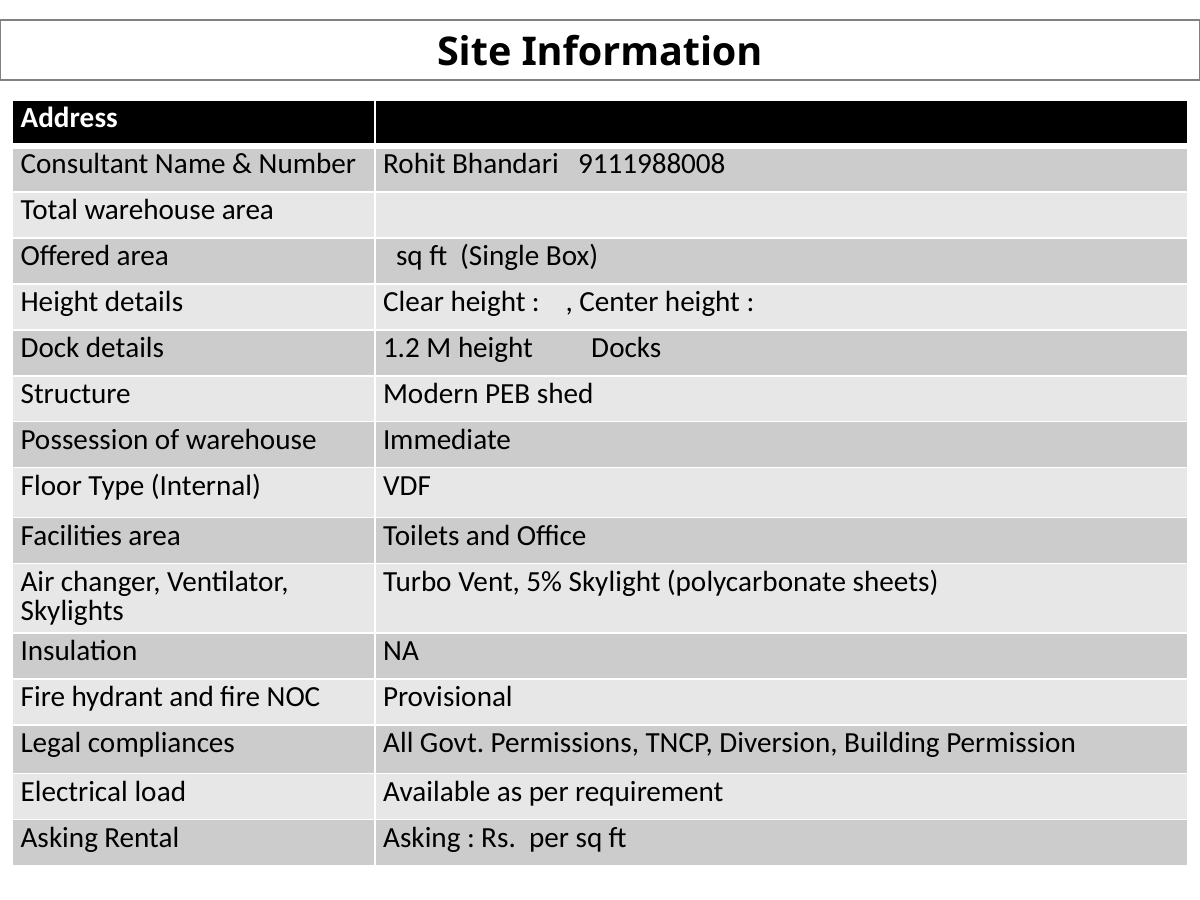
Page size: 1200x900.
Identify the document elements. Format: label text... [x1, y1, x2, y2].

table_cell Structure [13, 377, 374, 421]
table_cell Offered area [13, 239, 374, 283]
table_cell [376, 193, 1187, 237]
table_cell Rohit Bhandari 9111988008 [376, 149, 1187, 191]
table_cell Electrical load [13, 774, 374, 819]
table_header [376, 101, 1187, 143]
table_cell Legal compliances [13, 726, 374, 773]
table_cell Insulation [13, 634, 374, 678]
table_cell All Govt. Permissions, TNCP, Diversion, Building Permission [376, 726, 1187, 773]
table_cell Clear height : , Center height : [376, 285, 1187, 329]
table_cell Floor Type (Internal) [13, 468, 374, 517]
table_cell Turbo Vent, 5% Skylight (polycarbonate sheets) [376, 564, 1187, 632]
title Site Information [0, 19, 1200, 81]
table_cell Modern PEB shed [376, 377, 1187, 421]
table_cell Facilities area [13, 518, 374, 563]
table_header Address [13, 101, 374, 143]
table_cell Asking : Rs. per sq ft [376, 820, 1187, 865]
table_cell Possession of warehouse [13, 422, 374, 467]
table_cell Air changer, Ventilator, Skylights [13, 564, 374, 632]
table_cell Toilets and Office [376, 518, 1187, 563]
table_cell Height details [13, 285, 374, 329]
table_cell Immediate [376, 422, 1187, 467]
table_cell Total warehouse area [13, 193, 374, 237]
table_cell NA [376, 634, 1187, 678]
table_cell VDF [376, 468, 1187, 517]
table_cell Available as per requirement [376, 774, 1187, 819]
table_cell Fire hydrant and fire NOC [13, 680, 374, 724]
table_cell Asking Rental [13, 820, 374, 865]
table_cell 1.2 M height Docks [376, 331, 1187, 375]
table_cell Consultant Name & Number [13, 149, 374, 191]
table_cell sq ft (Single Box) [376, 239, 1187, 283]
table_cell Dock details [13, 331, 374, 375]
table_cell Provisional [376, 680, 1187, 724]
